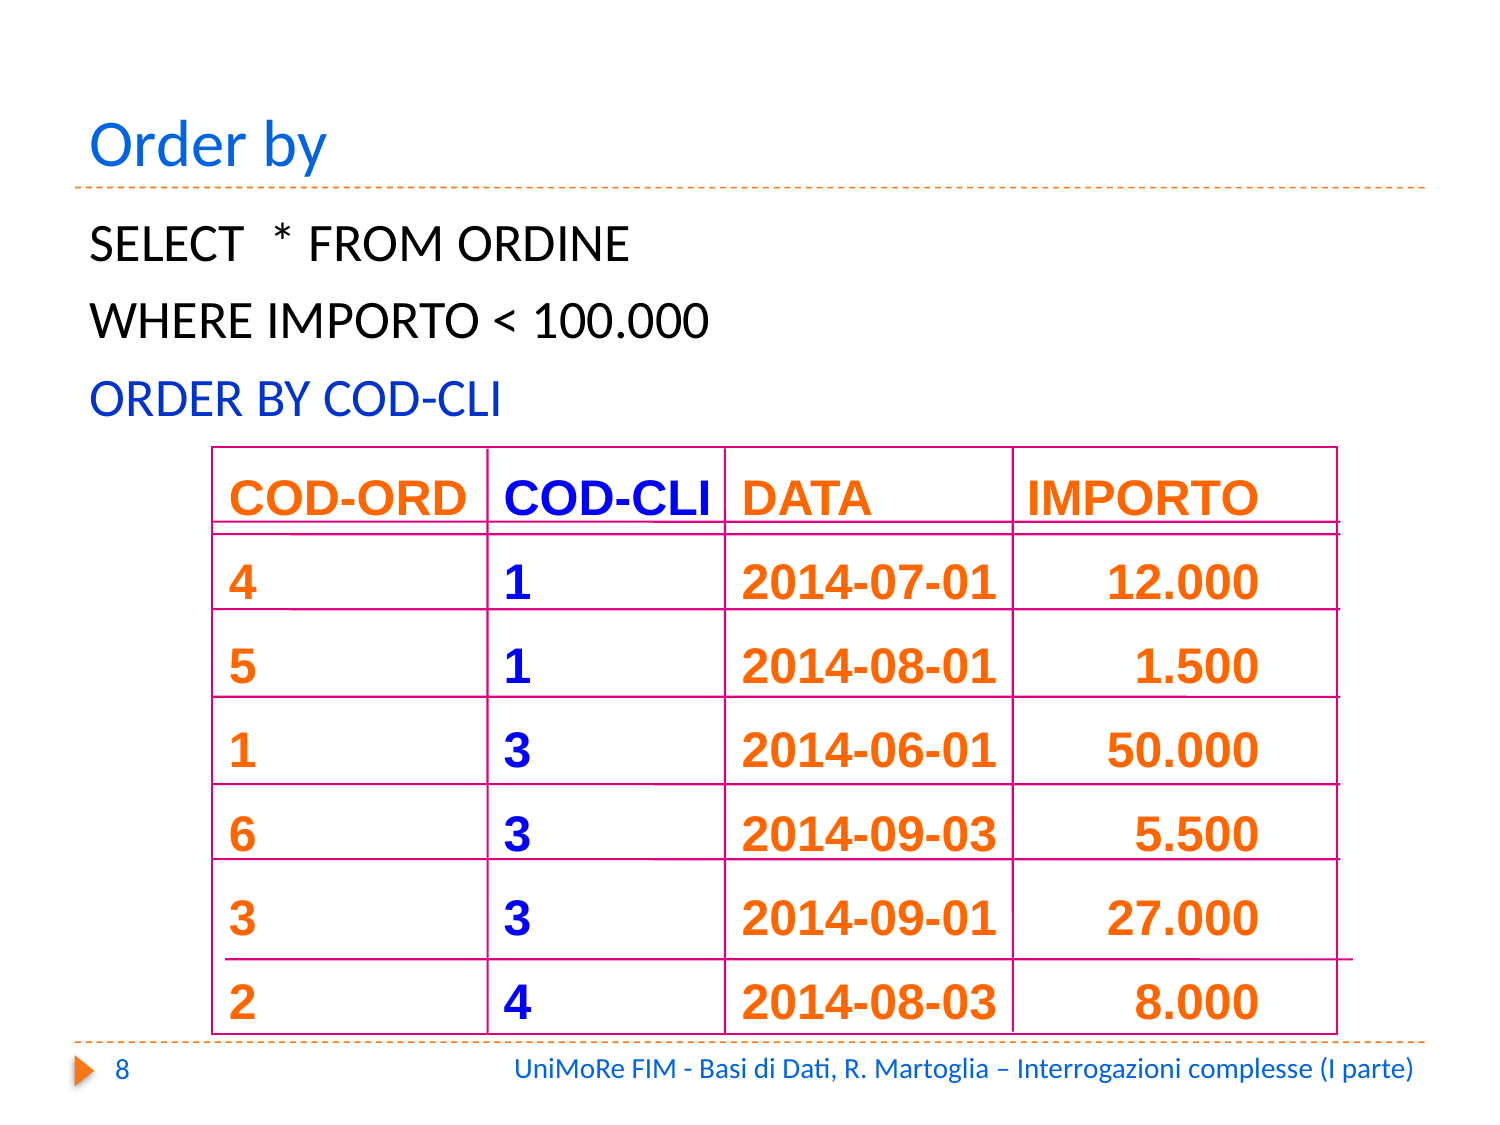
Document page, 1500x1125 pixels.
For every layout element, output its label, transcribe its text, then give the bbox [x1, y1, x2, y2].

text_box COD-ORD 4 5 1 6 3 2 [214, 535, 483, 609]
text_box DATA 2014-07-01 2014-08-01 2014-06-01 2014-09-03 2014-09-01 2014-08-03 [726, 610, 1011, 696]
text_box [1275, 522, 1338, 534]
text_box IMPORTO 12.000 1.500 50.000 5.500 27.000 8.000 [1013, 785, 1275, 859]
text_box DATA 2014-07-01 2014-08-01 2014-06-01 2014-09-03 2014-09-01 2014-08-03 [726, 785, 1011, 859]
text_box COD-CLI 1 1 3 3 3 4 [488, 697, 724, 784]
text_box IMPORTO 12.000 1.500 50.000 5.500 27.000 8.000 [1013, 697, 1275, 784]
text_box COD-ORD 4 5 1 6 3 2 [214, 785, 483, 859]
text_box [483, 535, 487, 609]
text_box IMPORTO 12.000 1.500 50.000 5.500 27.000 8.000 [1013, 860, 1275, 959]
text_box COD-ORD 4 5 1 6 3 2 [214, 860, 483, 1037]
text_box IMPORTO 12.000 1.500 50.000 5.500 27.000 8.000 [1013, 610, 1275, 696]
list SELECT * FROM ORDINE WHERE IMPORTO < 100.000 ORDER BY COD-CLI [75, 200, 1425, 1010]
text_box COD-ORD 4 5 1 6 3 2 [214, 610, 483, 696]
text_box [1275, 785, 1338, 859]
text_box [1275, 535, 1338, 609]
text_box [483, 522, 487, 534]
slide_number 8 [100, 1042, 426, 1103]
text_box COD-ORD 4 5 1 6 3 2 [214, 522, 483, 534]
text_box IMPORTO 12.000 1.500 50.000 5.500 27.000 8.000 [1011, 960, 1275, 1037]
text_box COD-ORD 4 5 1 6 3 2 [214, 434, 483, 521]
text_box [483, 697, 487, 784]
text_box DATA 2014-07-01 2014-08-01 2014-06-01 2014-09-03 2014-09-01 2014-08-03 [726, 522, 1011, 534]
text_box IMPORTO 12.000 1.500 50.000 5.500 27.000 8.000 [1013, 522, 1275, 534]
footer UniMoRe FIM - Basi di Dati, R. Martoglia – Interrogazioni complesse (I parte) [442, 1041, 1430, 1102]
text_box [1275, 610, 1338, 696]
text_box [483, 610, 487, 696]
text_box COD-CLI 1 1 3 3 3 4 [488, 535, 724, 609]
text_box COD-CLI 1 1 3 3 3 4 [488, 960, 726, 1037]
text_box COD-CLI 1 1 3 3 3 4 [488, 860, 725, 959]
text_box COD-CLI 1 1 3 3 3 4 [488, 434, 726, 521]
text_box [1275, 446, 1338, 521]
text_box [483, 785, 487, 859]
text_box [483, 446, 488, 521]
text_box DATA 2014-07-01 2014-08-01 2014-06-01 2014-09-03 2014-09-01 2014-08-03 [726, 960, 1011, 1037]
text_box [483, 960, 488, 1035]
text_box IMPORTO 12.000 1.500 50.000 5.500 27.000 8.000 [1013, 535, 1275, 609]
text_box IMPORTO 12.000 1.500 50.000 5.500 27.000 8.000 [1011, 434, 1275, 521]
text_box COD-CLI 1 1 3 3 3 4 [488, 522, 724, 534]
text_box DATA 2014-07-01 2014-08-01 2014-06-01 2014-09-03 2014-09-01 2014-08-03 [726, 697, 1011, 784]
text_box [1275, 960, 1338, 1035]
text_box [1275, 860, 1338, 959]
text_box [1275, 697, 1338, 784]
title Order by [75, 24, 1425, 188]
text_box DATA 2014-07-01 2014-08-01 2014-06-01 2014-09-03 2014-09-01 2014-08-03 [726, 860, 1011, 959]
text_box DATA 2014-07-01 2014-08-01 2014-06-01 2014-09-03 2014-09-01 2014-08-03 [726, 535, 1011, 609]
text_box COD-ORD 4 5 1 6 3 2 [214, 697, 483, 784]
text_box COD-CLI 1 1 3 3 3 4 [488, 610, 724, 696]
text_box COD-CLI 1 1 3 3 3 4 [488, 785, 726, 859]
text_box DATA 2014-07-01 2014-08-01 2014-06-01 2014-09-03 2014-09-01 2014-08-03 [726, 434, 1011, 521]
text_box [483, 860, 487, 959]
